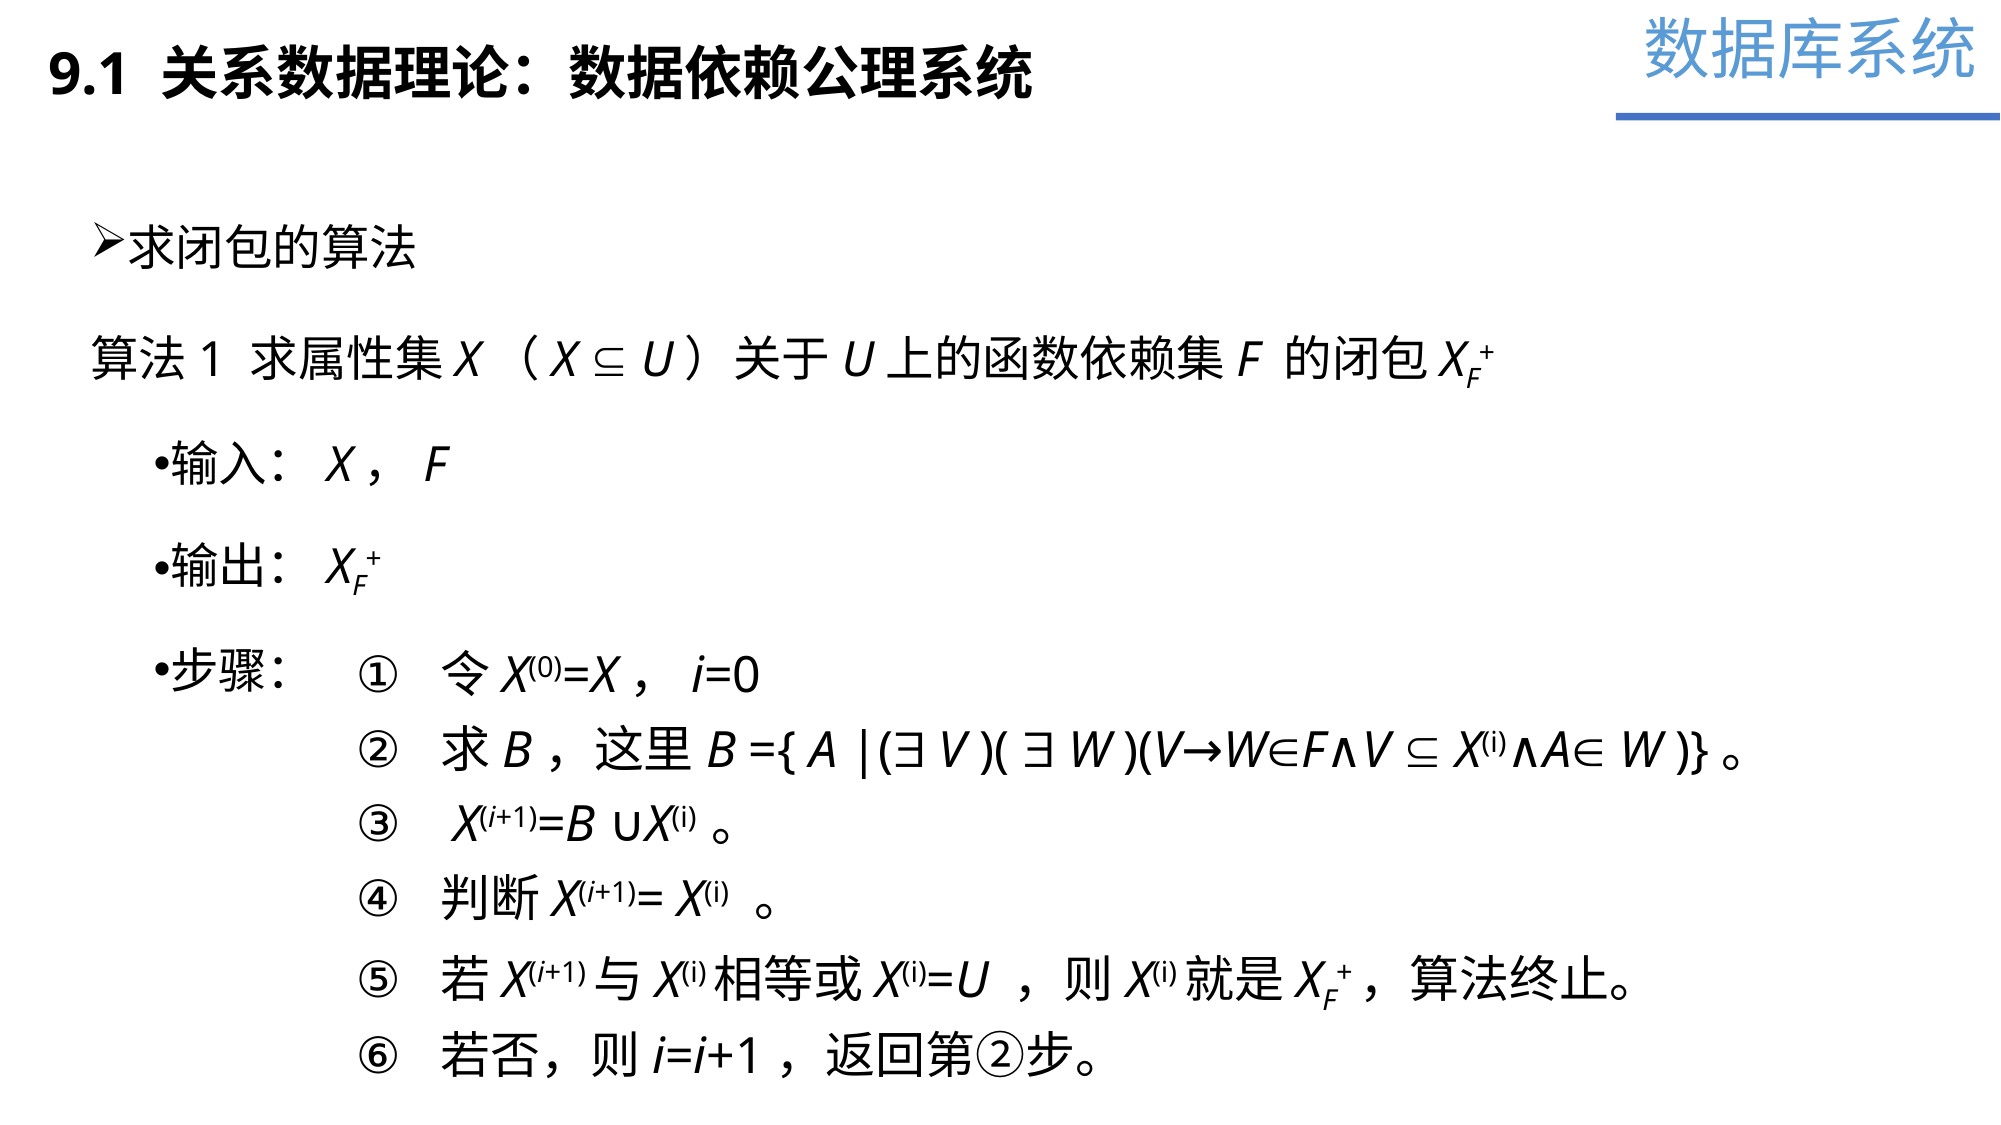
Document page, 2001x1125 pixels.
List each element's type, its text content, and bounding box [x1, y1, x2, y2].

text_box 求闭包的算法 算法1 求属性集X（X  U）关于U上的函数依赖集F 的闭包XF+ 输入：X，F 输出：XF+ 步骤： [75, 180, 1854, 709]
text_box [1615, 112, 2000, 121]
text_box 9.1 关系数据理论：数据依赖公理系统 [33, 0, 1055, 114]
text_box 数据库系统 [1629, 0, 1993, 95]
text_box 令X(0)=X，i=0 求B，这里B ={ A |( V )(  W )(V→WF∧V  X(i)∧A W )}。 X(i+1)=B ∪X(i) 。 判断X(i+1)= X(i) 。 若X(i+1)与X(i)相等或X(i)=U ，则X(i)就是XF+，算法终止。 若否，则i=i+1，返回第②步。 [340, 641, 1887, 1094]
